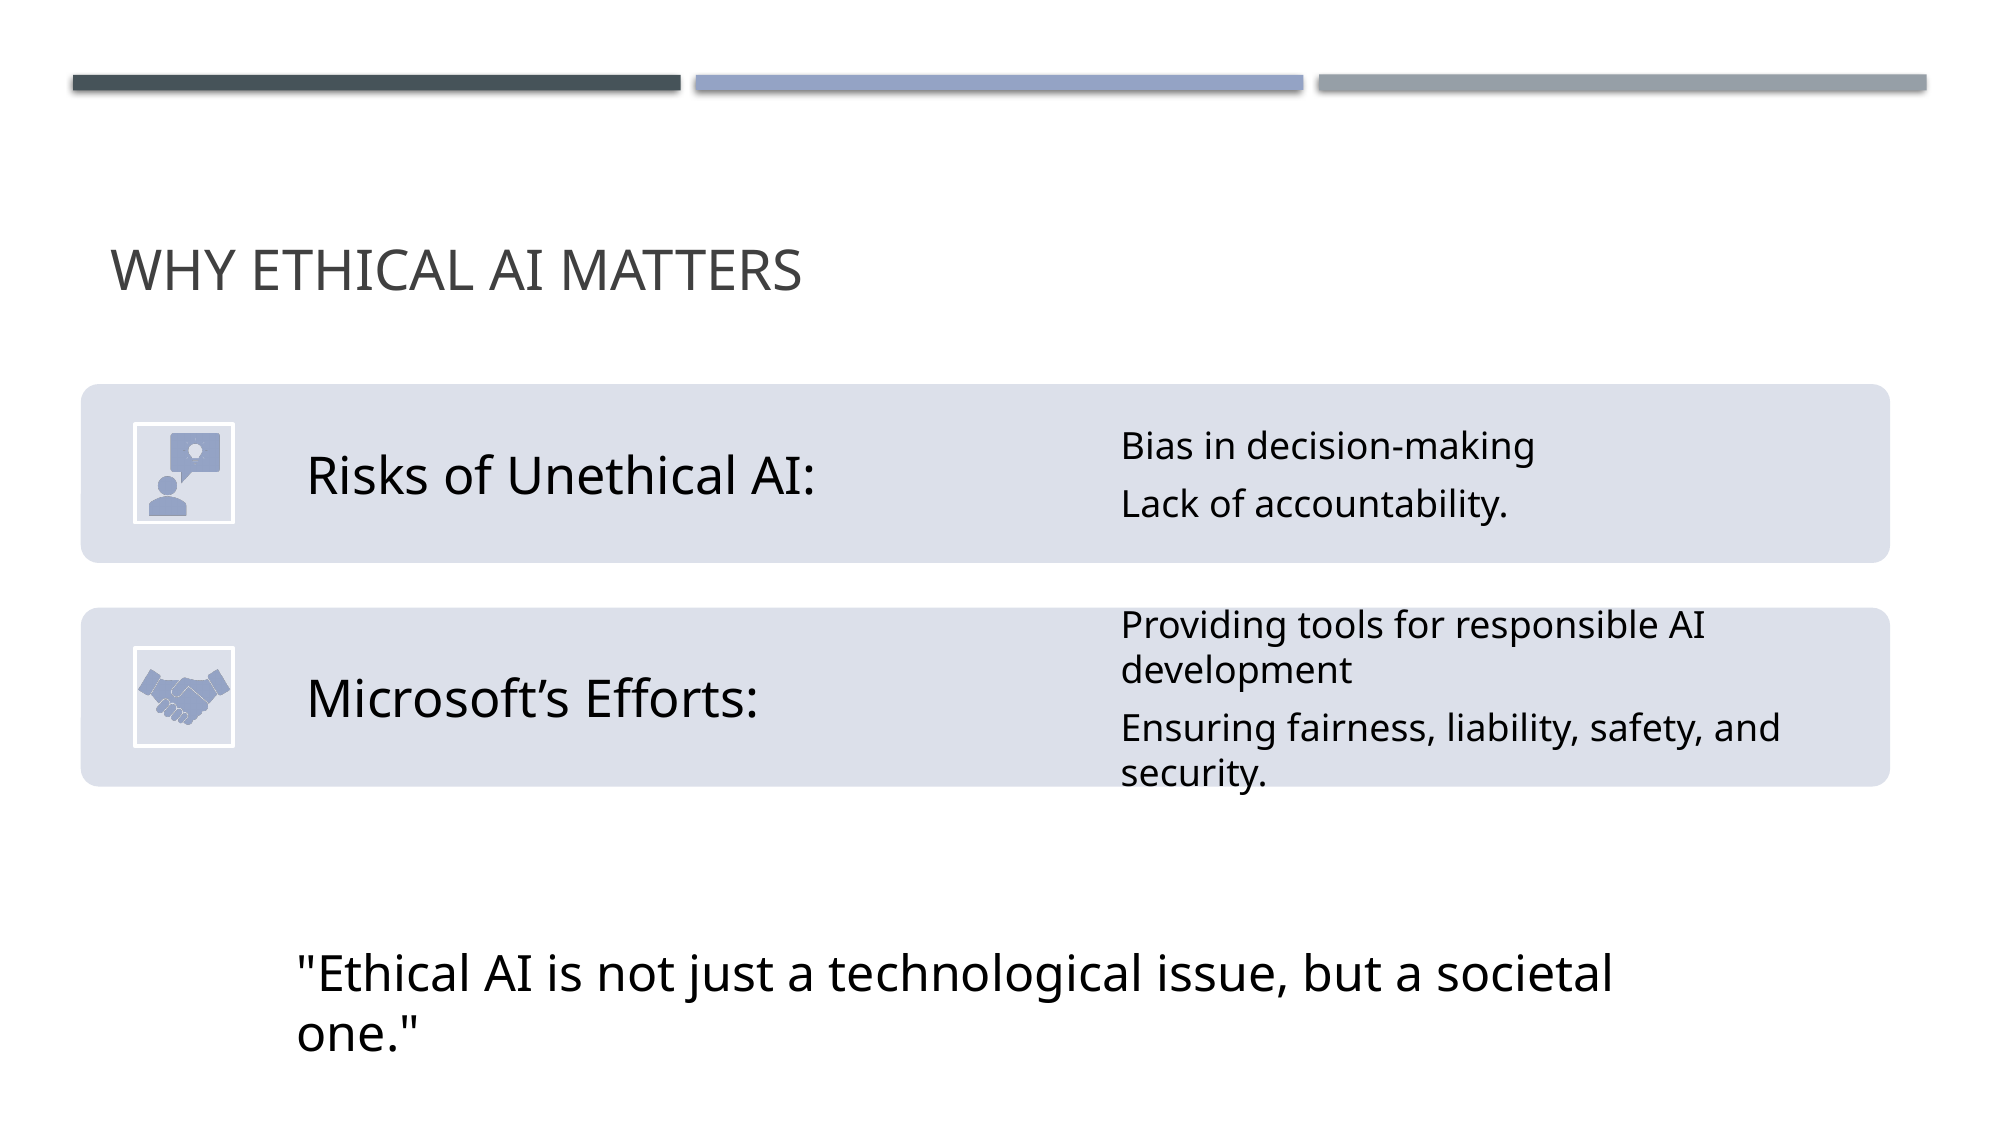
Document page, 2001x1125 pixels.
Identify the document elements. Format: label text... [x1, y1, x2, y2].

title Why Ethical AI Matters [95, 115, 1905, 311]
text_box "Ethical AI is not just a technological issue, but a societal one." [281, 934, 1718, 1069]
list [80, 286, 1891, 884]
